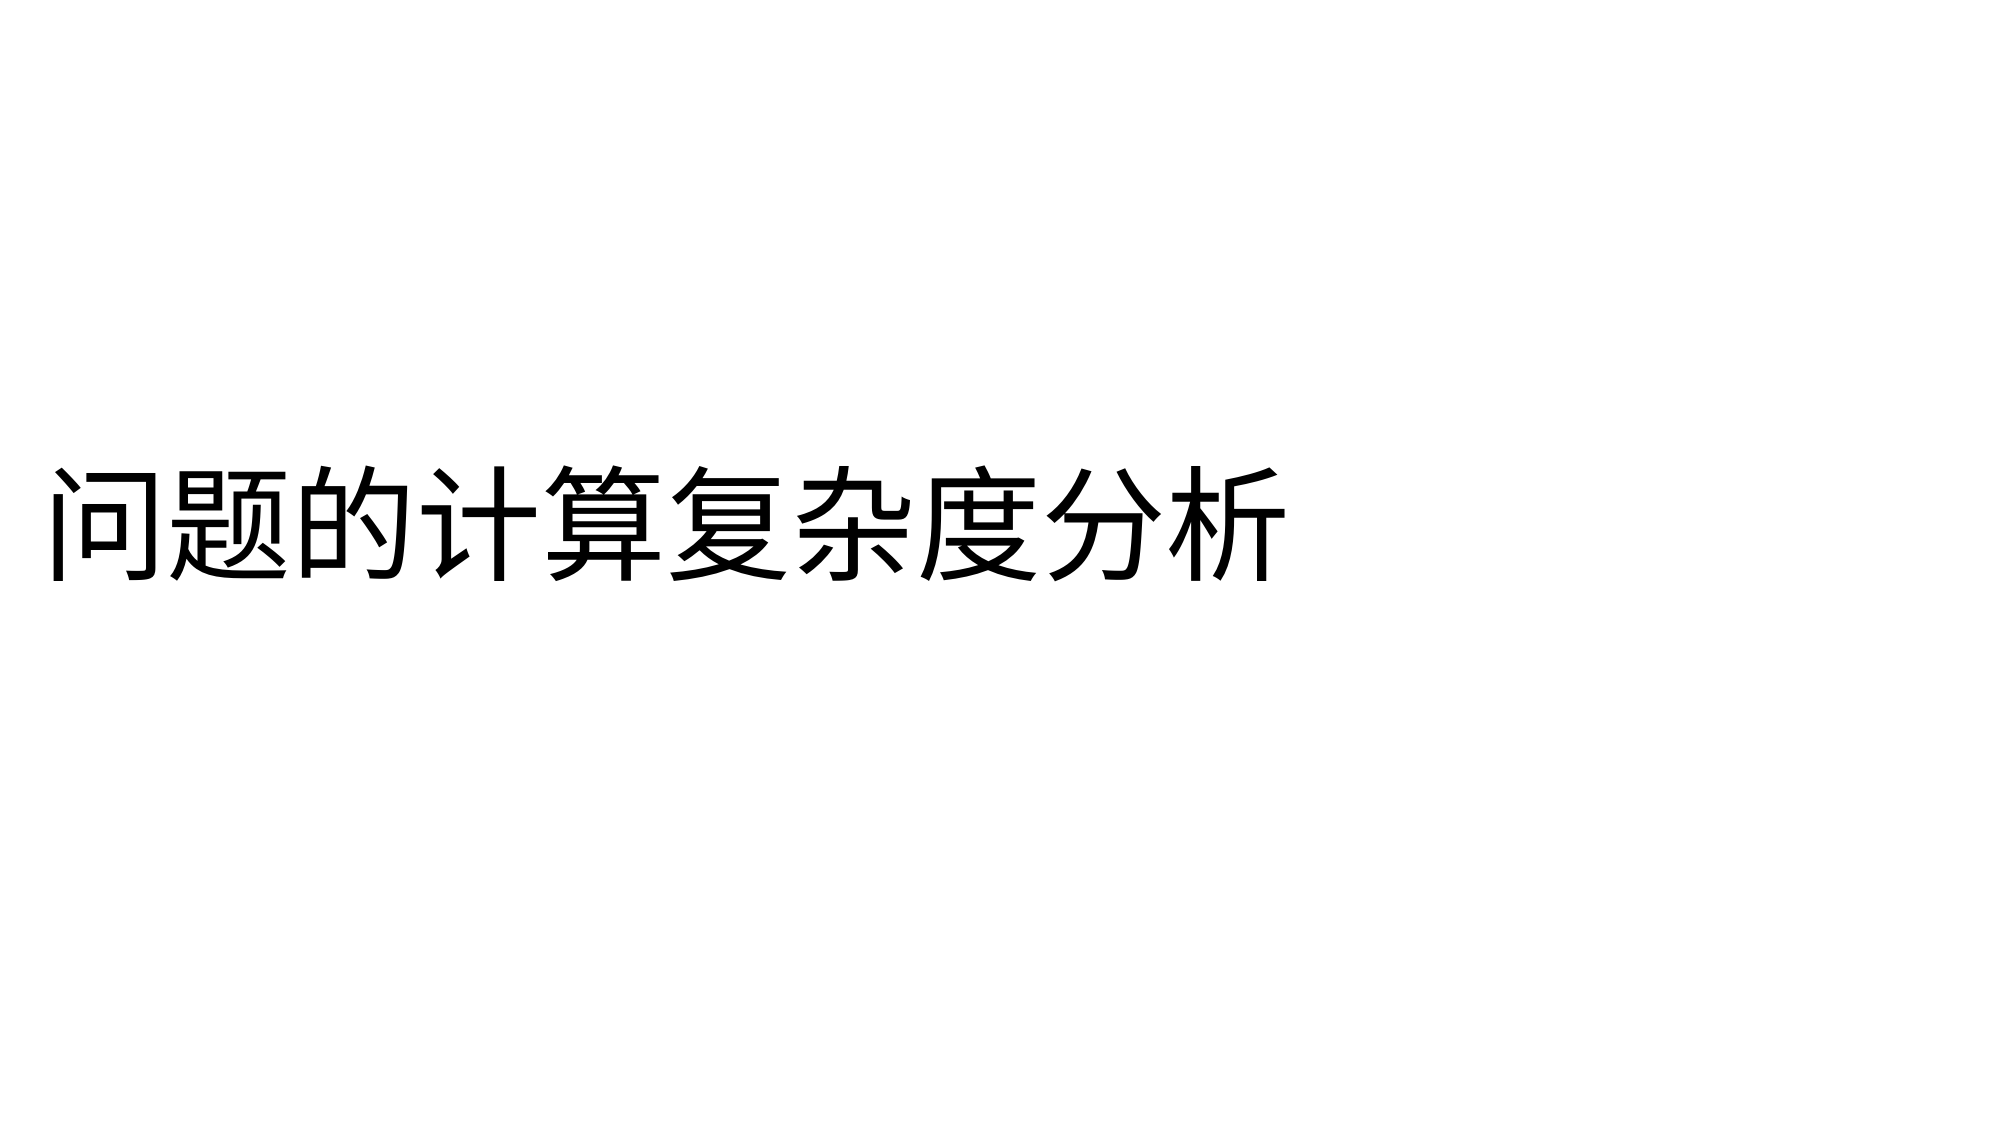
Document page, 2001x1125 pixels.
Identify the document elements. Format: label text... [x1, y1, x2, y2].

title 问题的计算复杂度分析 [39, 425, 1295, 616]
